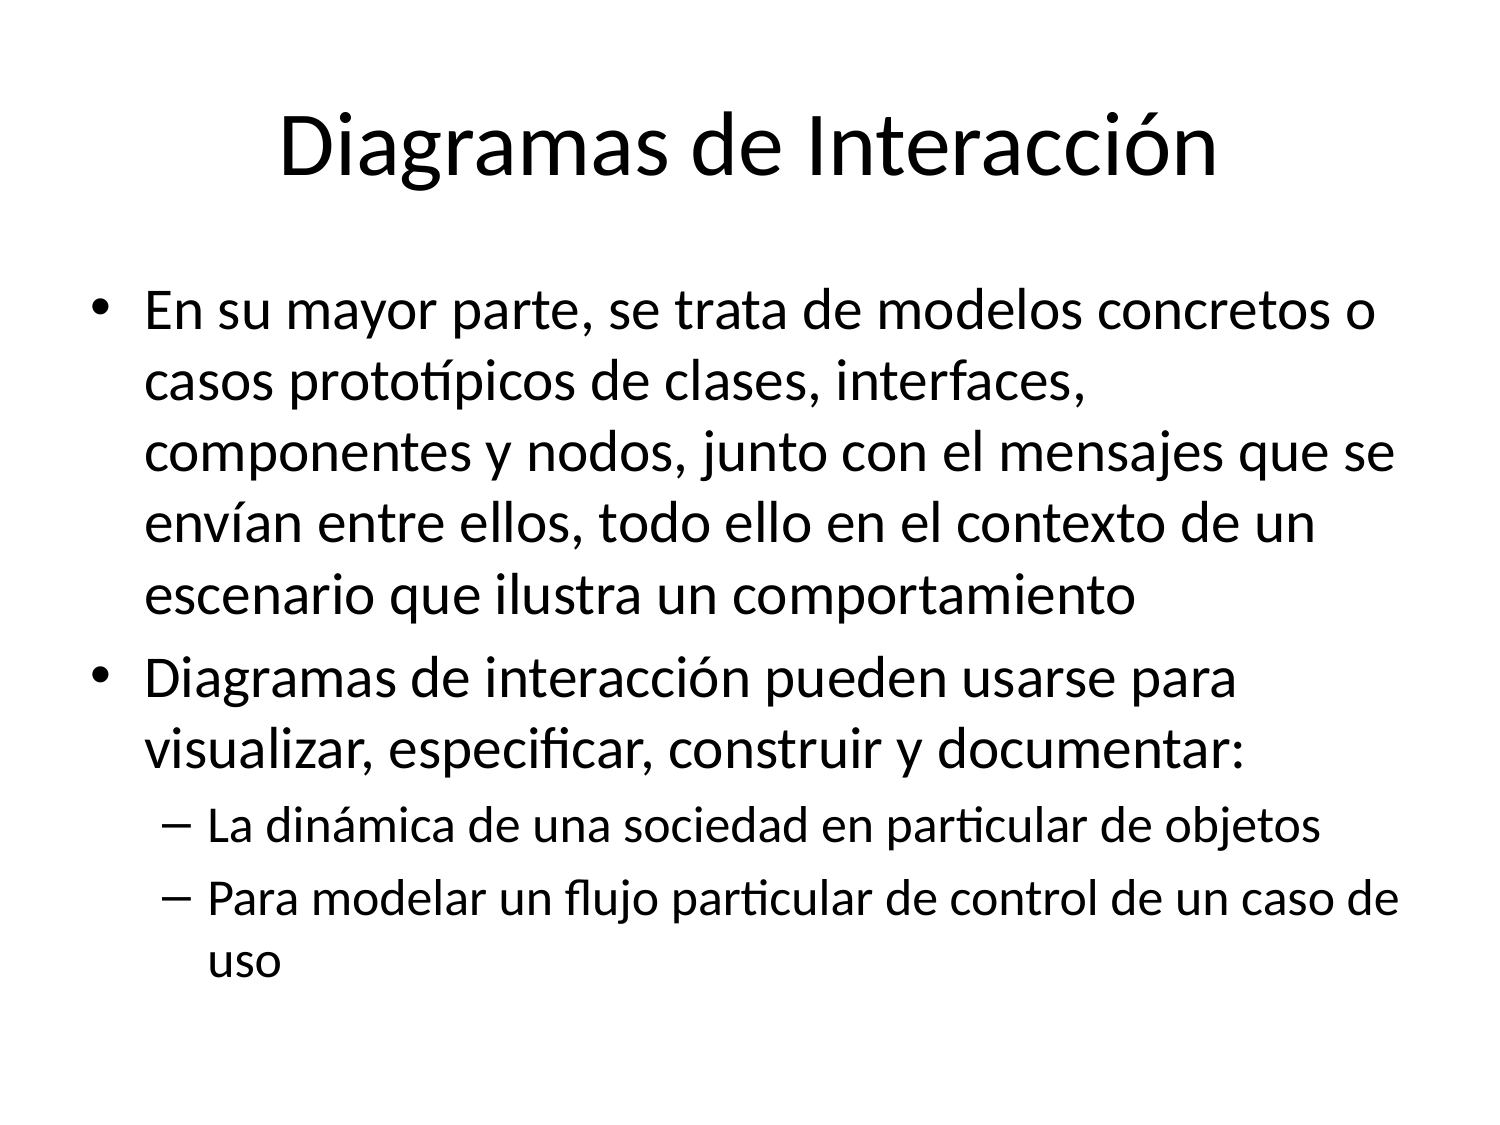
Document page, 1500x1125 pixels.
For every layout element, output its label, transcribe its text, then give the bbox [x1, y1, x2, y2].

list En su mayor parte, se trata de modelos concretos o casos prototípicos de clases, interfaces, componentes y nodos, junto con el mensajes que se envían entre ellos, todo ello en el contexto de un escenario que ilustra un comportamiento Diagramas de interacción pueden usarse para visualizar, especificar, construir y documentar: La dinámica de una sociedad en particular de objetos Para modelar un flujo particular de control de un caso de uso [75, 262, 1425, 1005]
title Diagramas de Interacción [75, 45, 1425, 233]
